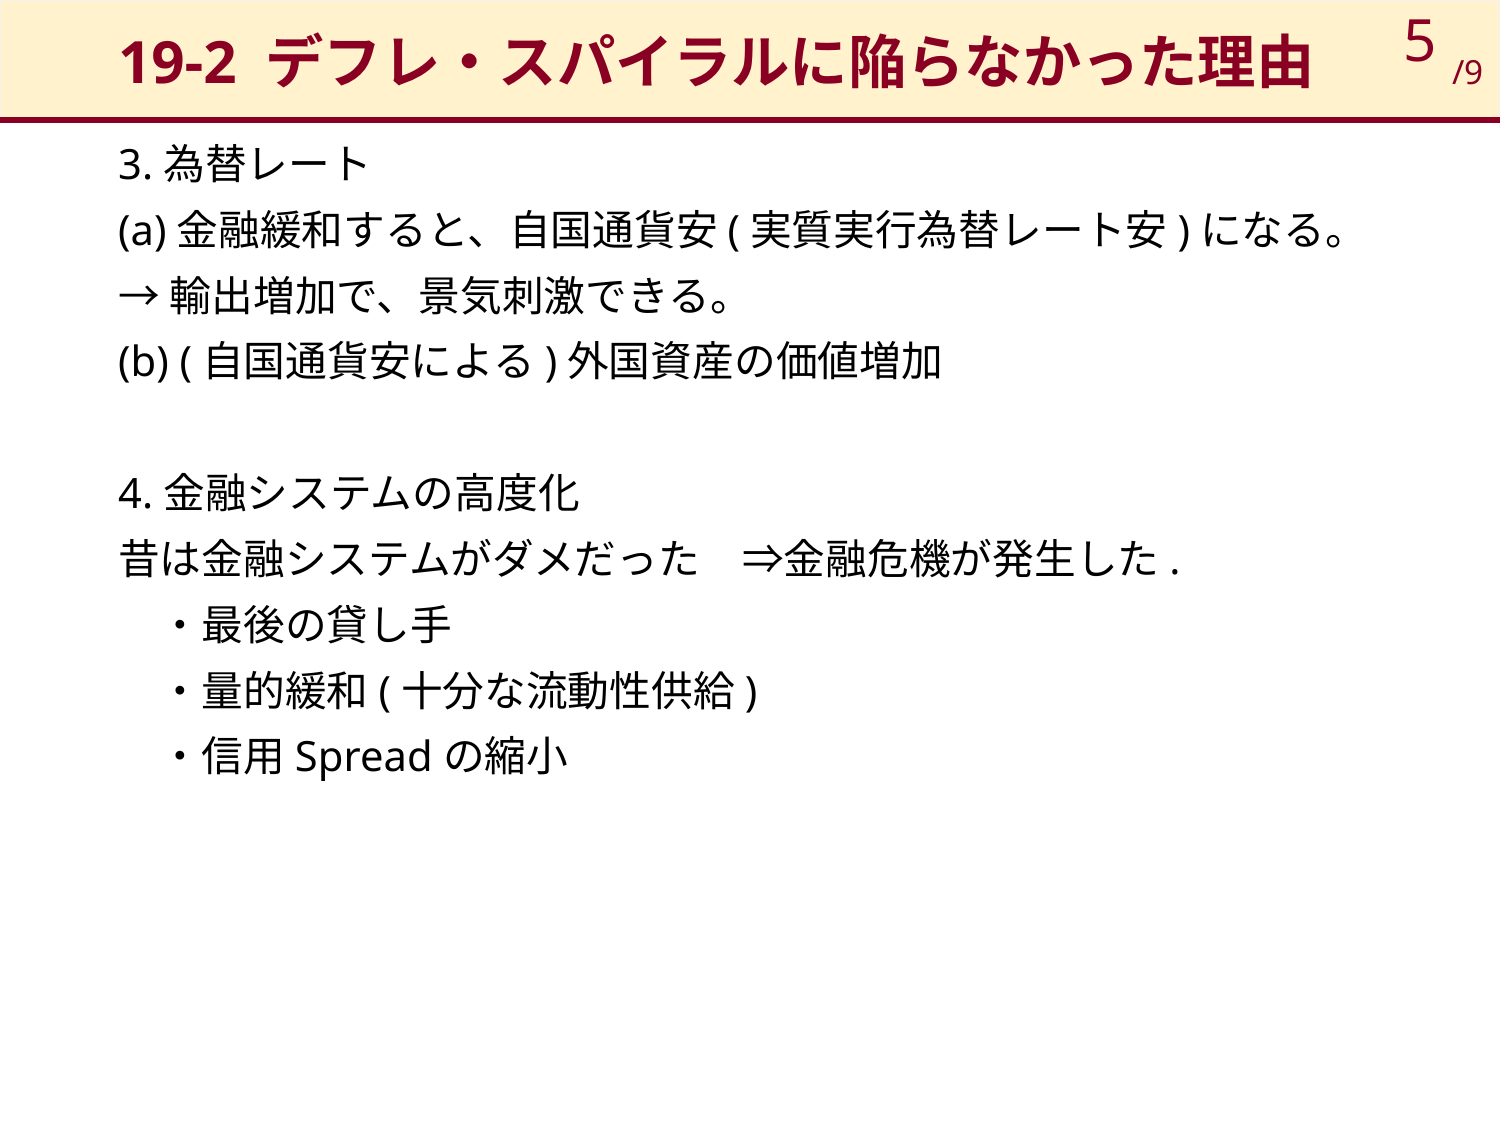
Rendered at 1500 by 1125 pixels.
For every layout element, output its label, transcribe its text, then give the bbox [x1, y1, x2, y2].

title 19-2 デフレ・スパイラルに陥らなかった理由 [103, 11, 1397, 118]
footer /9 [1394, 41, 1499, 102]
list 3.為替レート (a)金融緩和すると、自国通貨安(実質実行為替レート安)になる。 →輸出増加で、景気刺激できる。 (b) (自国通貨安による)外国資産の価値増加 4.金融システムの高度化 昔は金融システムがダメだった ⇒金融危機が発生した. ・最後の貸し手 ・量的緩和(十分な流動性供給) ・信用Spreadの縮小 [103, 135, 1397, 1078]
slide_number 5 [1114, 12, 1452, 73]
